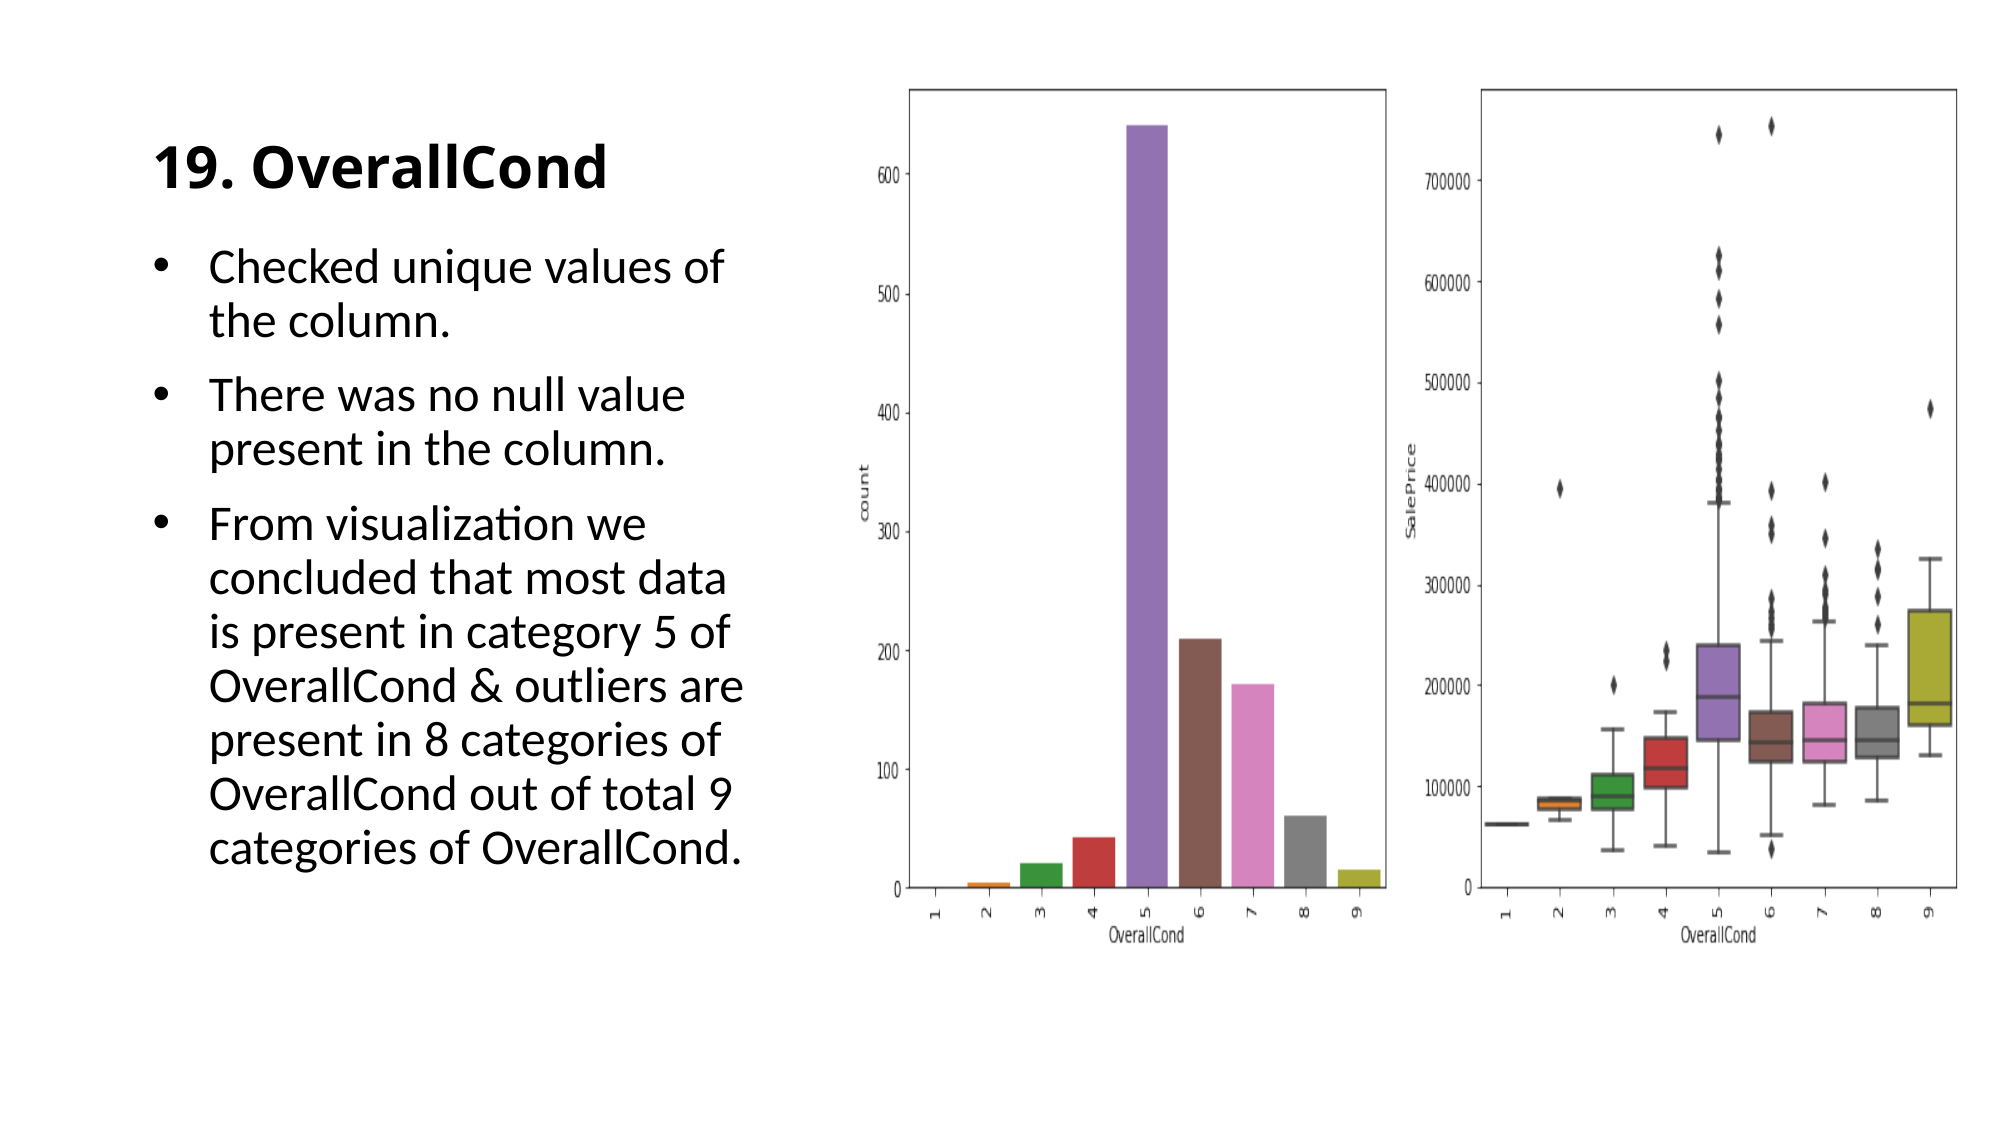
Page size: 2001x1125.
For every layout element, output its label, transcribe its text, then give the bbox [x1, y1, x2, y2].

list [850, 74, 1965, 963]
list Checked unique values of the column. There was no null value present in the column. From visualization we concluded that most data is present in category 5 of OverallCond & outliers are present in 8 categories of OverallCond out of total 9 categories of OverallCond. [137, 232, 783, 1012]
title 19. OverallCond [137, 75, 783, 209]
